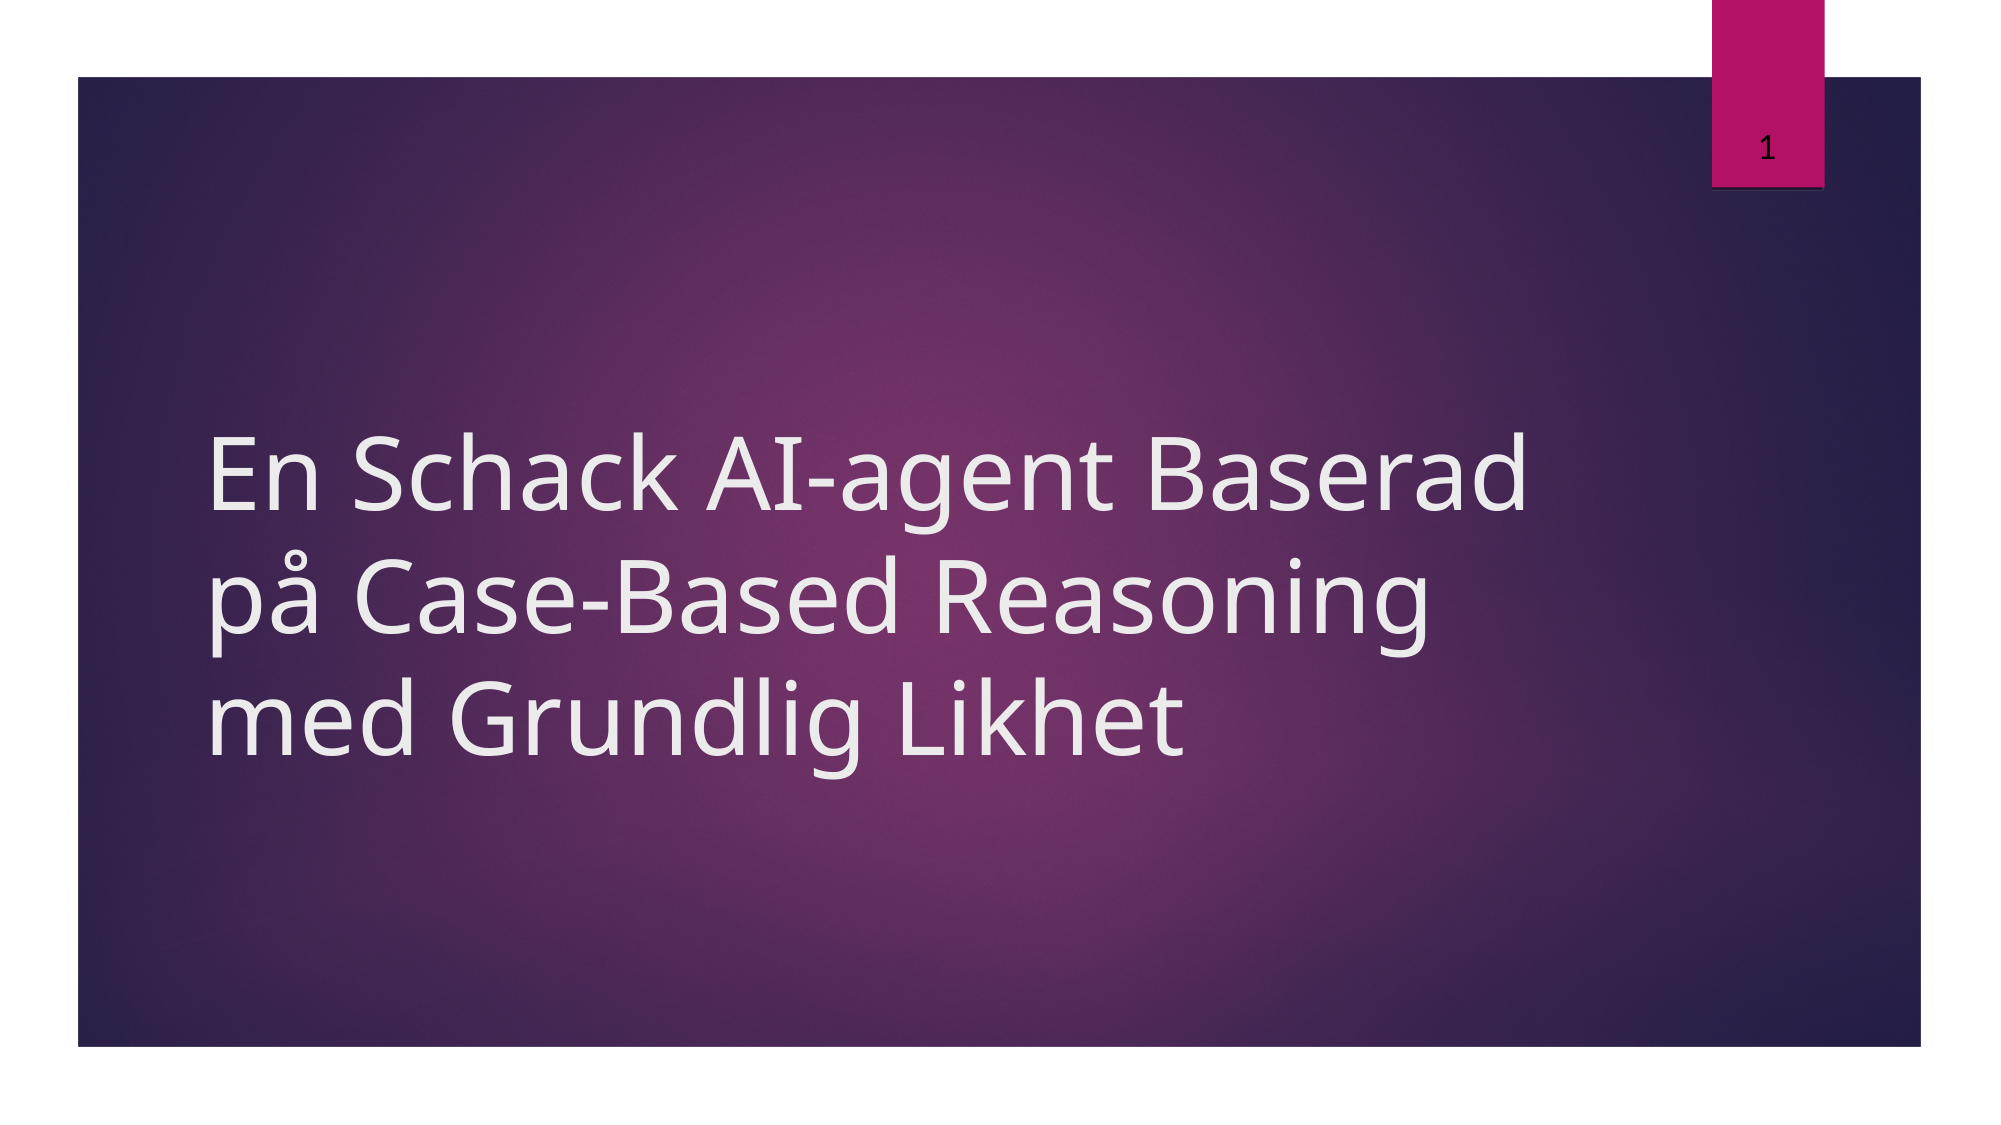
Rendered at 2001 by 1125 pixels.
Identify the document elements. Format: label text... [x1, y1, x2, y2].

title En Schack AI-agent Baserad på Case-Based Reasoning med Grundlig Likhet [189, 344, 1638, 784]
picture [79, 78, 1920, 1046]
text_box 1 [1698, 48, 1836, 175]
